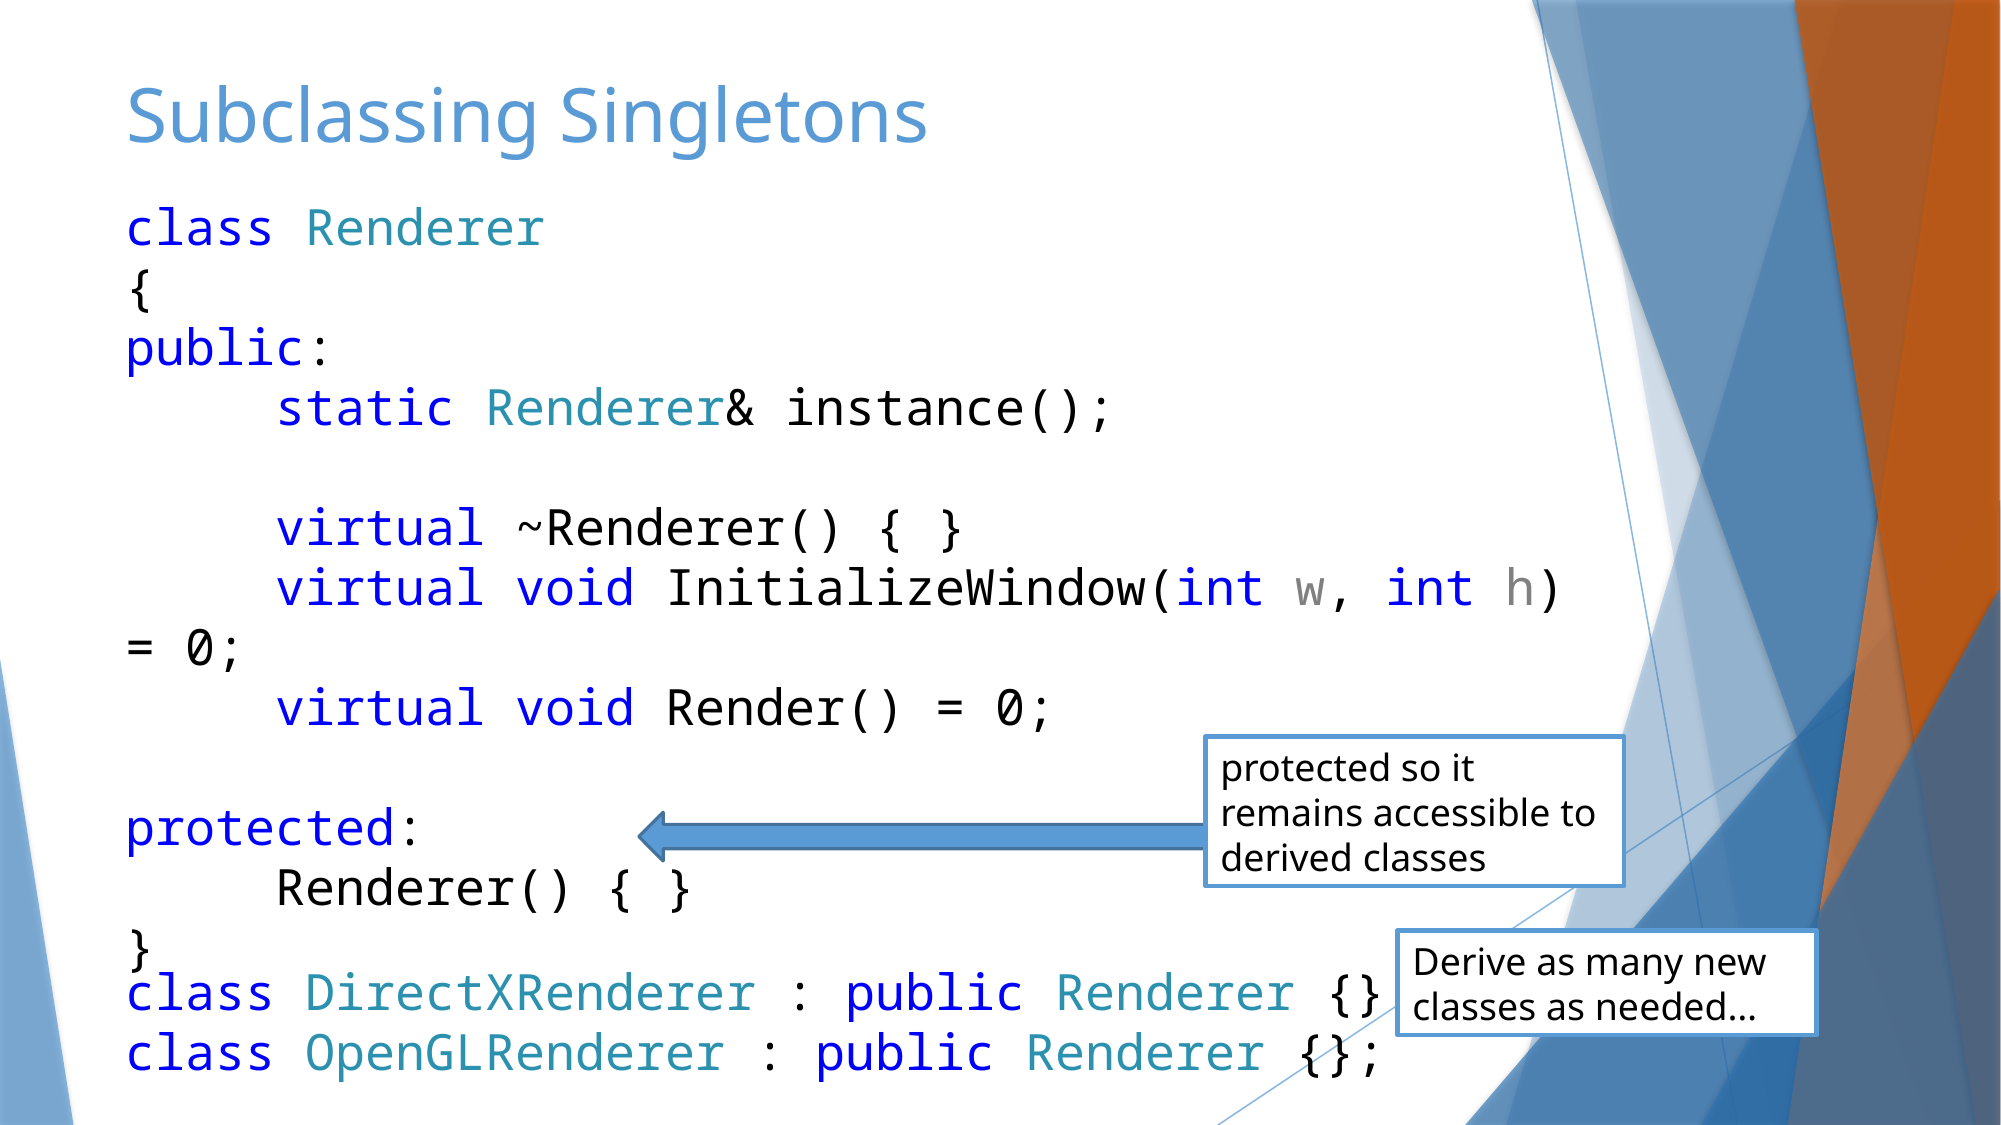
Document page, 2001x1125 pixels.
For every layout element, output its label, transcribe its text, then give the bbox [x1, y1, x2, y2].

text_box class Renderer { public: static Renderer& instance(); virtual ~Renderer() { } virtual void InitializeWindow(int w, int h) = 0; virtual void Render() = 0; protected: Renderer() { } } [111, 188, 1619, 952]
text_box class DirectXRenderer : public Renderer {}; class OpenGLRenderer : public Renderer {}; [111, 952, 1705, 1088]
title Subclassing Singletons [111, 59, 1522, 188]
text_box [638, 735, 1625, 889]
text_box Derive as many new classes as needed… [1397, 930, 1817, 1036]
